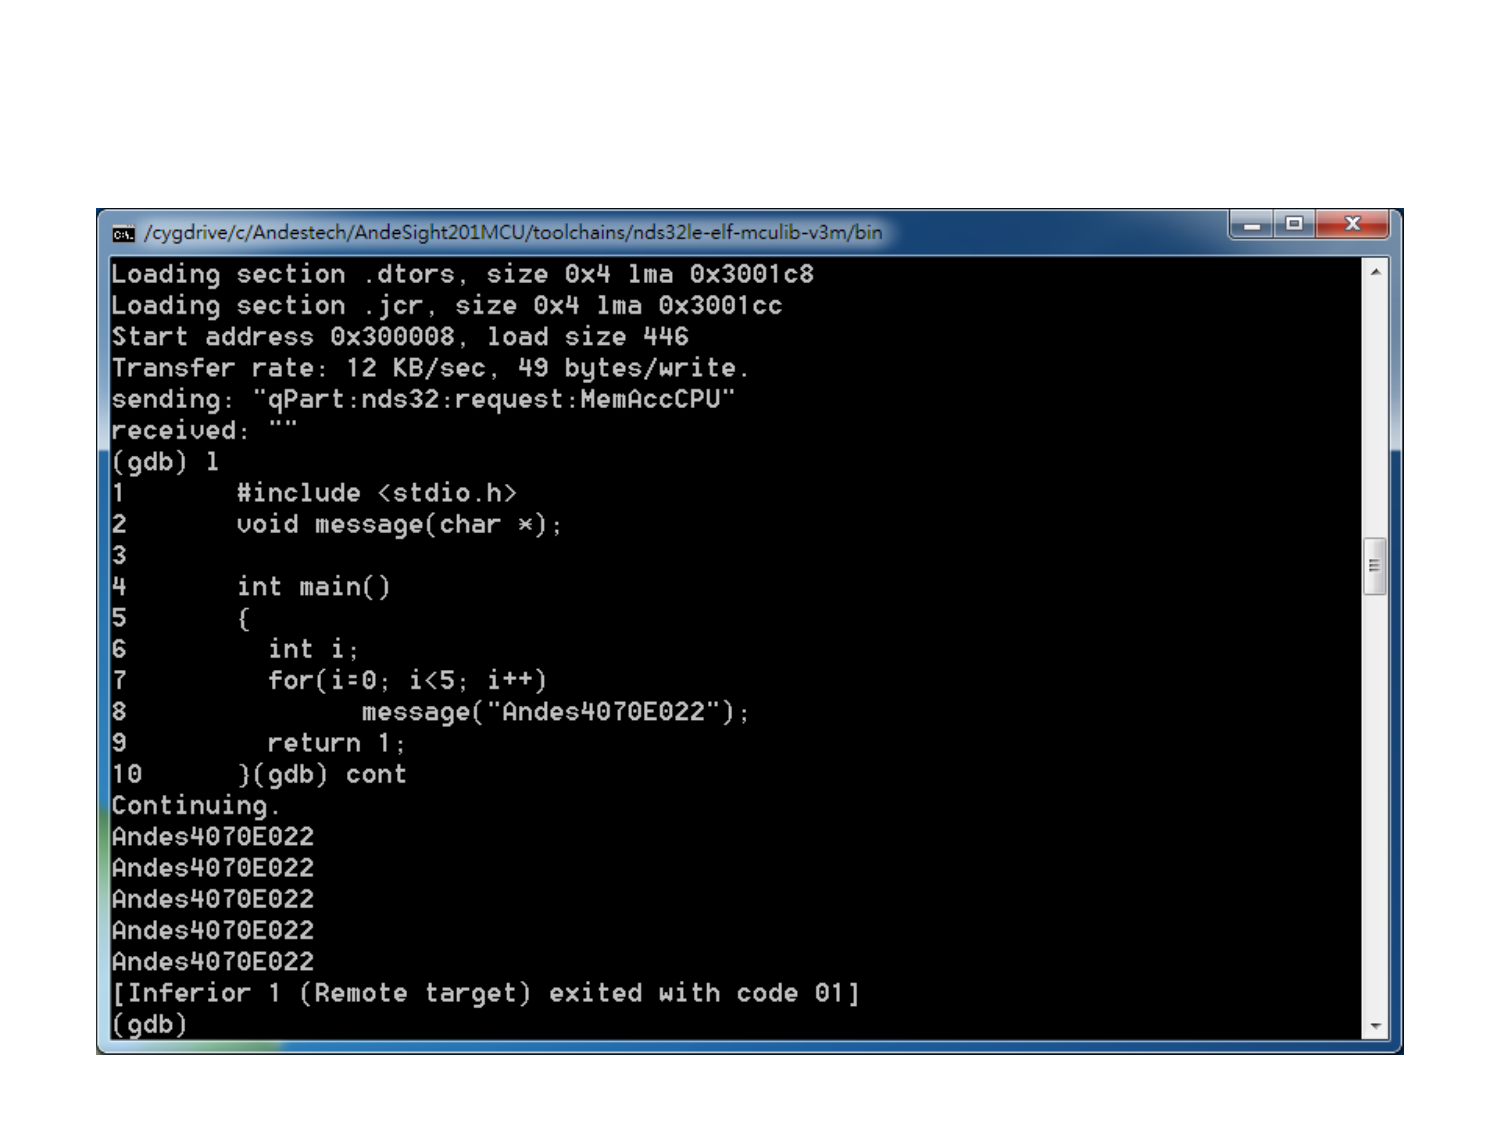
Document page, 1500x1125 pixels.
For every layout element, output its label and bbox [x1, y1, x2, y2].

picture [95, 207, 1405, 1056]
